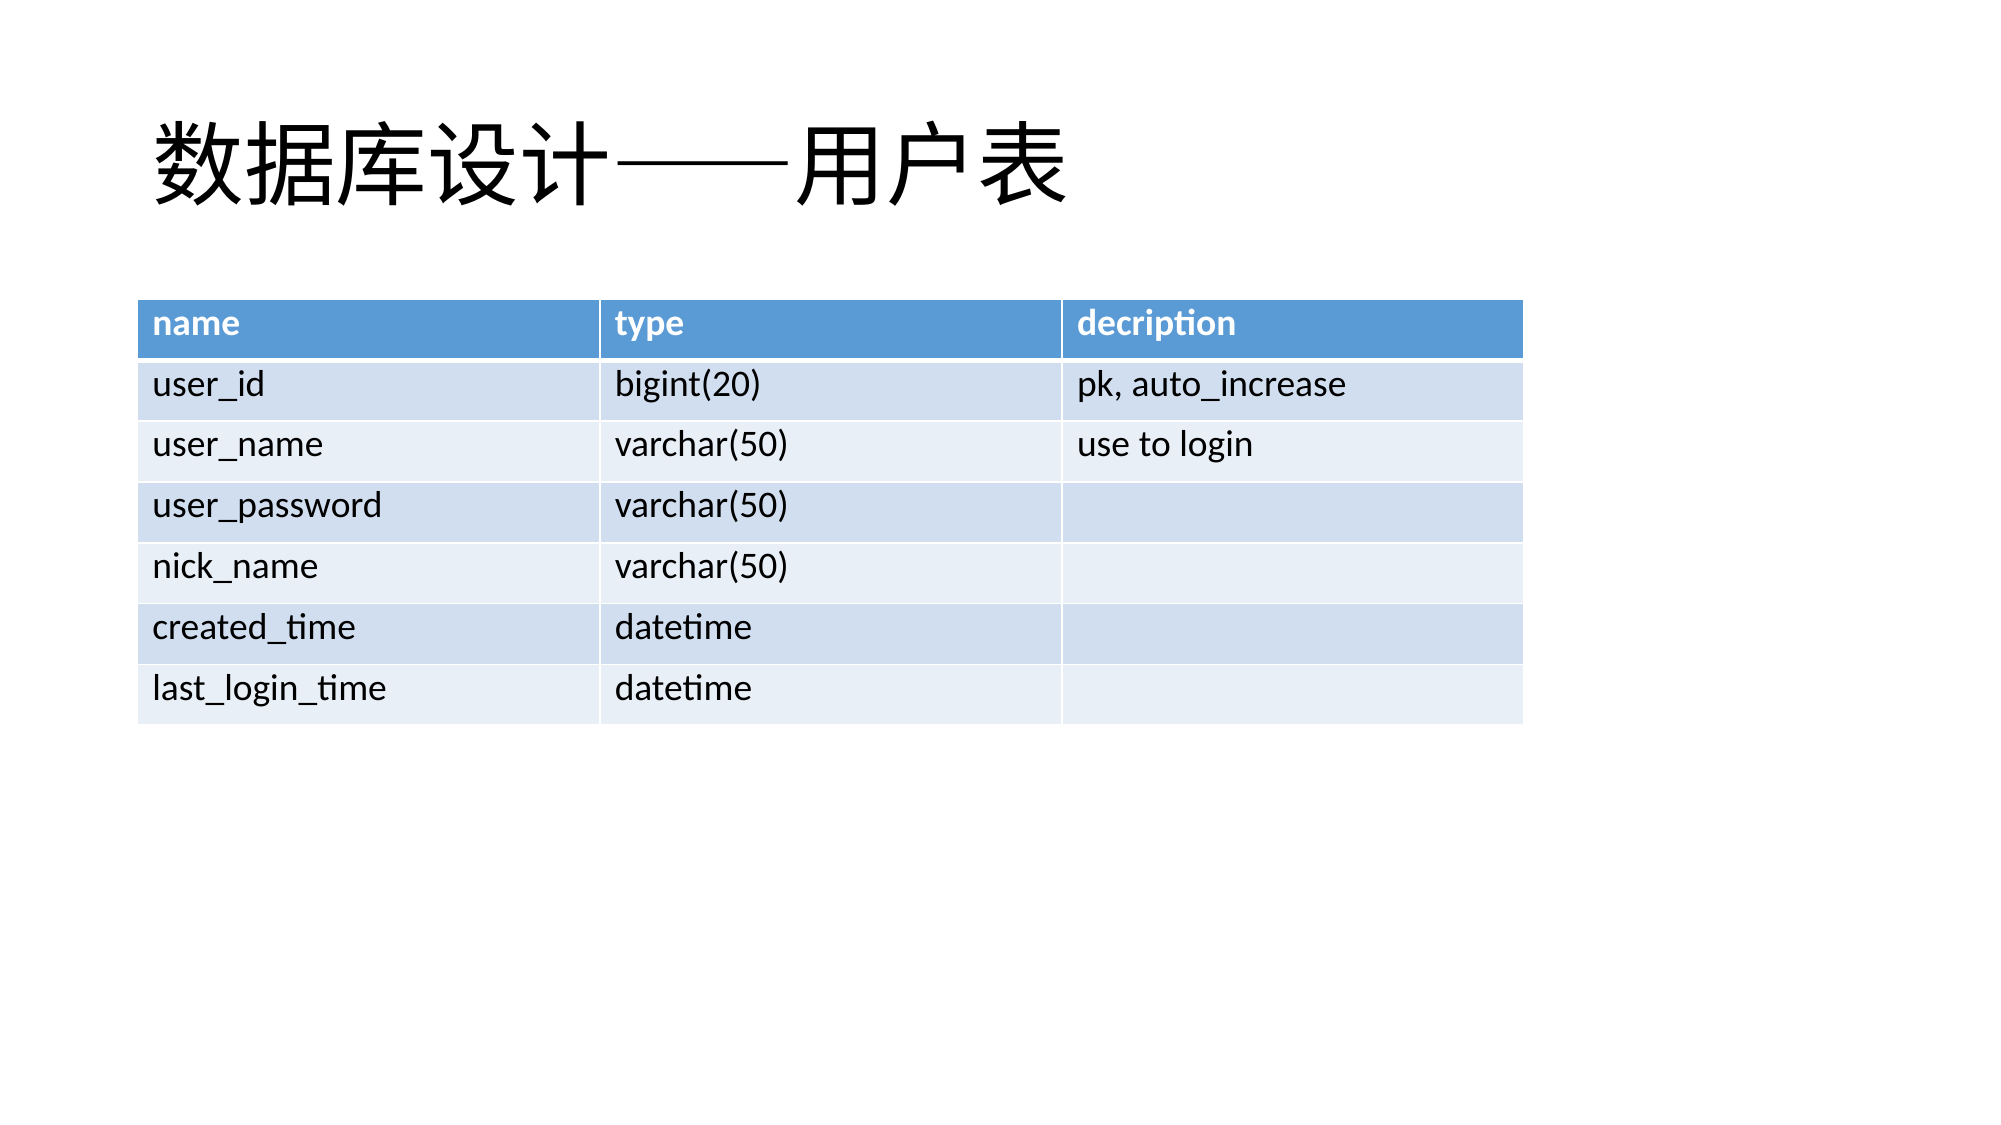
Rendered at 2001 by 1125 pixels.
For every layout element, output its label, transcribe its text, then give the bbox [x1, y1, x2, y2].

table_cell datetime [601, 604, 1061, 664]
table_cell [1063, 483, 1523, 542]
table_cell nick_name [138, 544, 599, 603]
table_cell last_login_time [138, 665, 599, 724]
table_cell [1063, 665, 1523, 724]
table_cell [1063, 604, 1523, 664]
table_cell user_password [138, 483, 599, 542]
table_cell datetime [601, 665, 1061, 724]
table_cell user_id [138, 363, 599, 420]
table_cell varchar(50) [601, 483, 1061, 542]
table_cell varchar(50) [601, 544, 1061, 603]
table_cell user_name [138, 422, 599, 481]
table_header name [138, 300, 599, 358]
title 数据库设计——用户表 [137, 59, 1863, 278]
table_cell created_time [138, 604, 599, 664]
table_cell pk, auto_increase [1063, 363, 1523, 420]
table_header type [601, 300, 1061, 358]
table_cell bigint(20) [601, 363, 1061, 420]
table_cell use to login [1063, 422, 1523, 481]
table_cell varchar(50) [601, 422, 1061, 481]
table_header decription [1063, 300, 1523, 358]
table_cell [1063, 544, 1523, 603]
